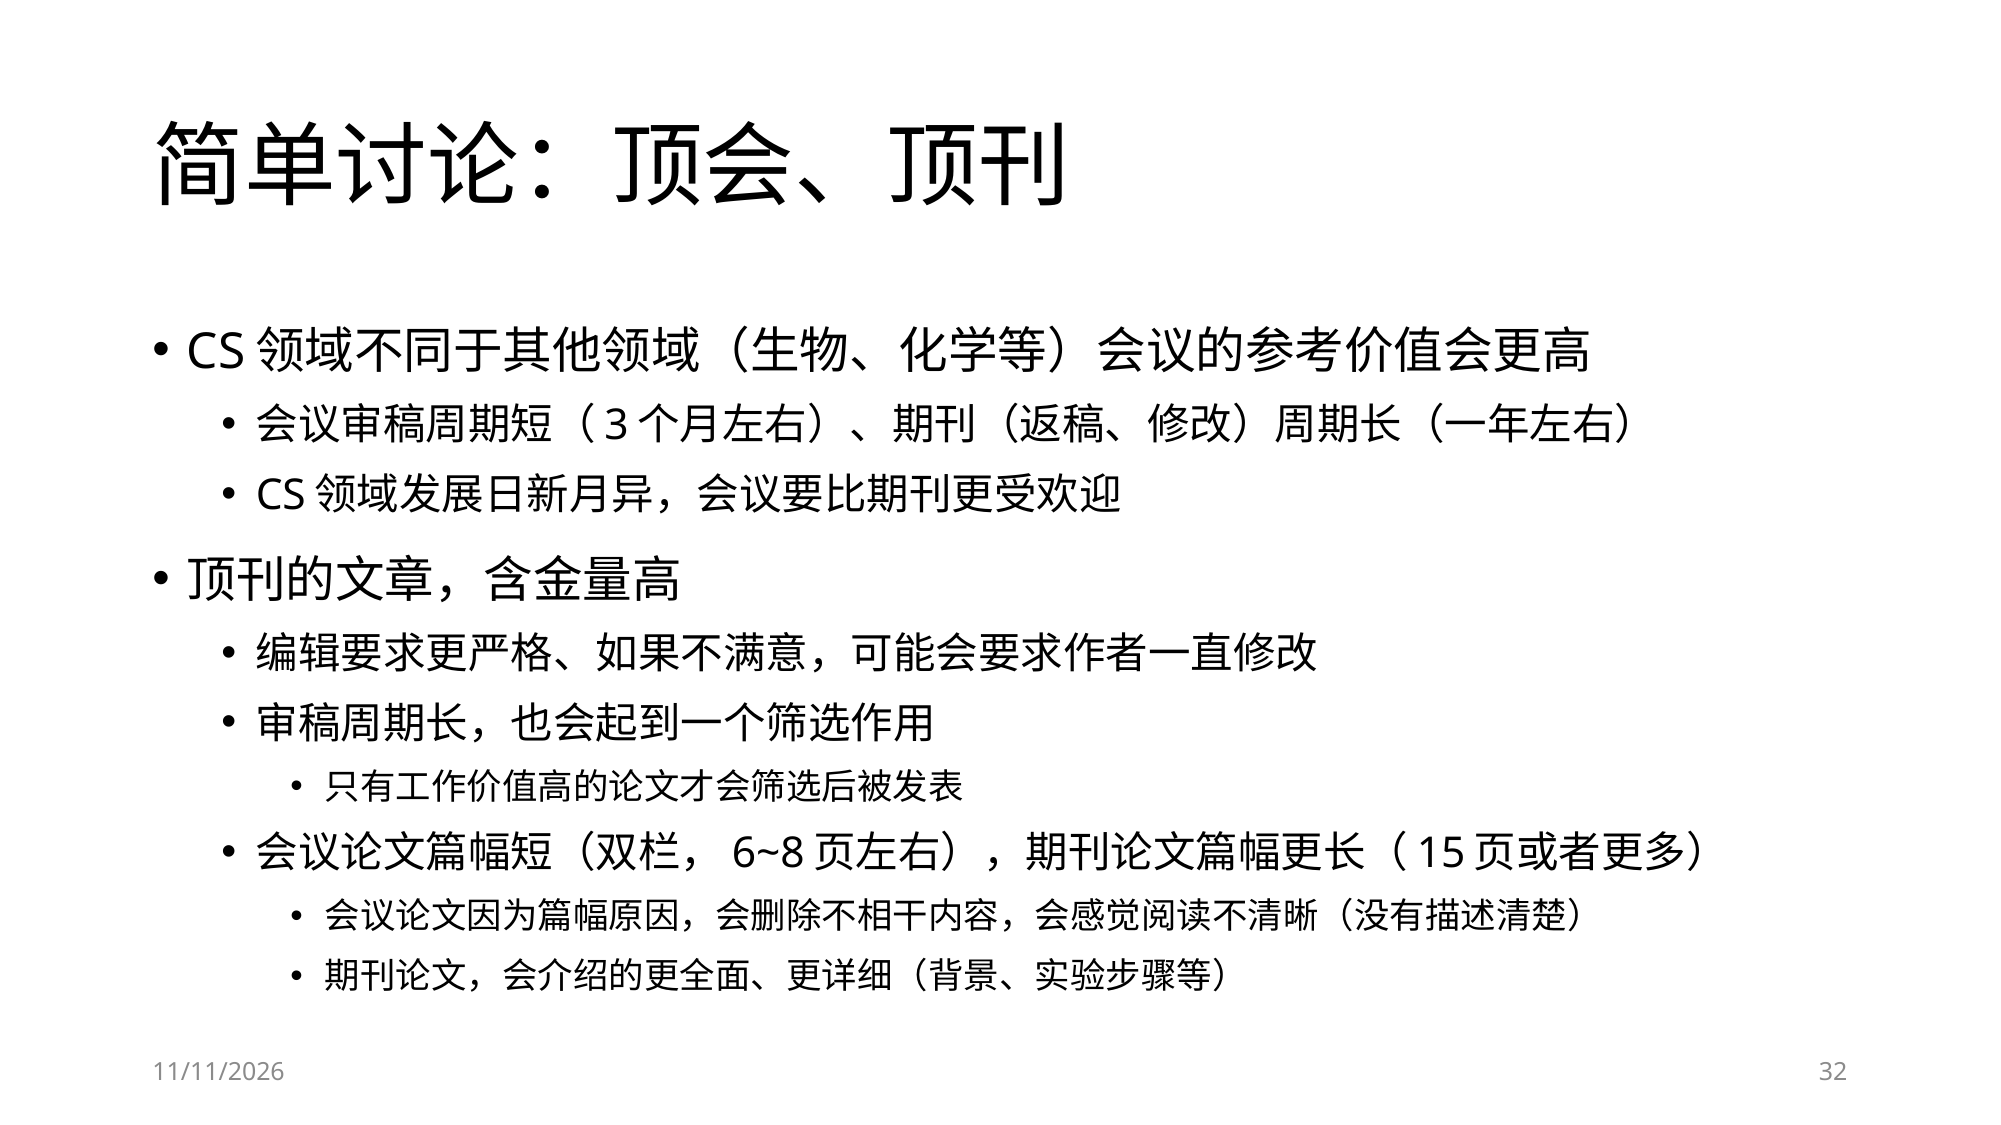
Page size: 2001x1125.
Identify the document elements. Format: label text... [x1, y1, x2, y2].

list CS领域不同于其他领域（生物、化学等）会议的参考价值会更高 会议审稿周期短（3个月左右）、期刊（返稿、修改）周期长（一年左右） CS领域发展日新月异，会议要比期刊更受欢迎 顶刊的文章，含金量高 编辑要求更严格、如果不满意，可能会要求作者一直修改 审稿周期长，也会起到一个筛选作用 只有工作价值高的论文才会筛选后被发表 会议论文篇幅短（双栏，6~8页左右），期刊论文篇幅更长（15页或者更多） 会议论文因为篇幅原因，会删除不相干内容，会感觉阅读不清晰（没有描述清楚） 期刊论文，会介绍的更全面、更详细（背景、实验步骤等） [137, 299, 1863, 1014]
slide_number 32 [1412, 1042, 1863, 1103]
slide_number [137, 1042, 588, 1103]
title 简单讨论：顶会、顶刊 [137, 59, 1863, 278]
